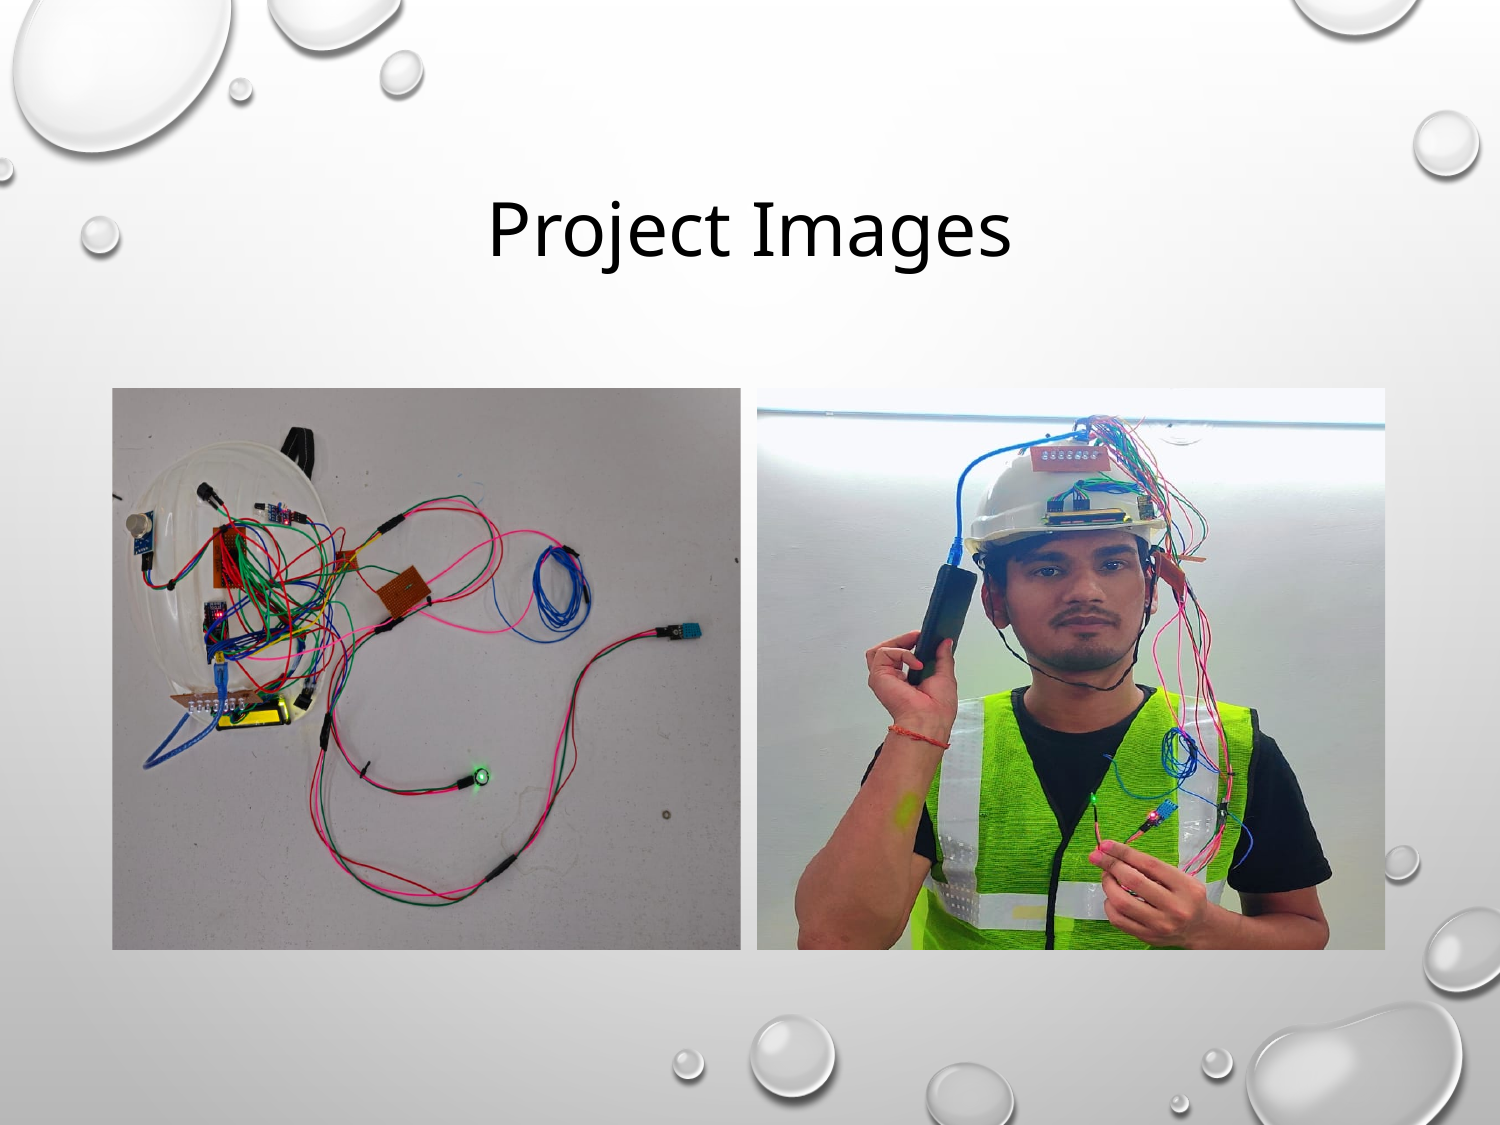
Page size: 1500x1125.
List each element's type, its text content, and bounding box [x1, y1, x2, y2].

title Project Images [112, 101, 1388, 364]
picture [0, 0, 1500, 1125]
